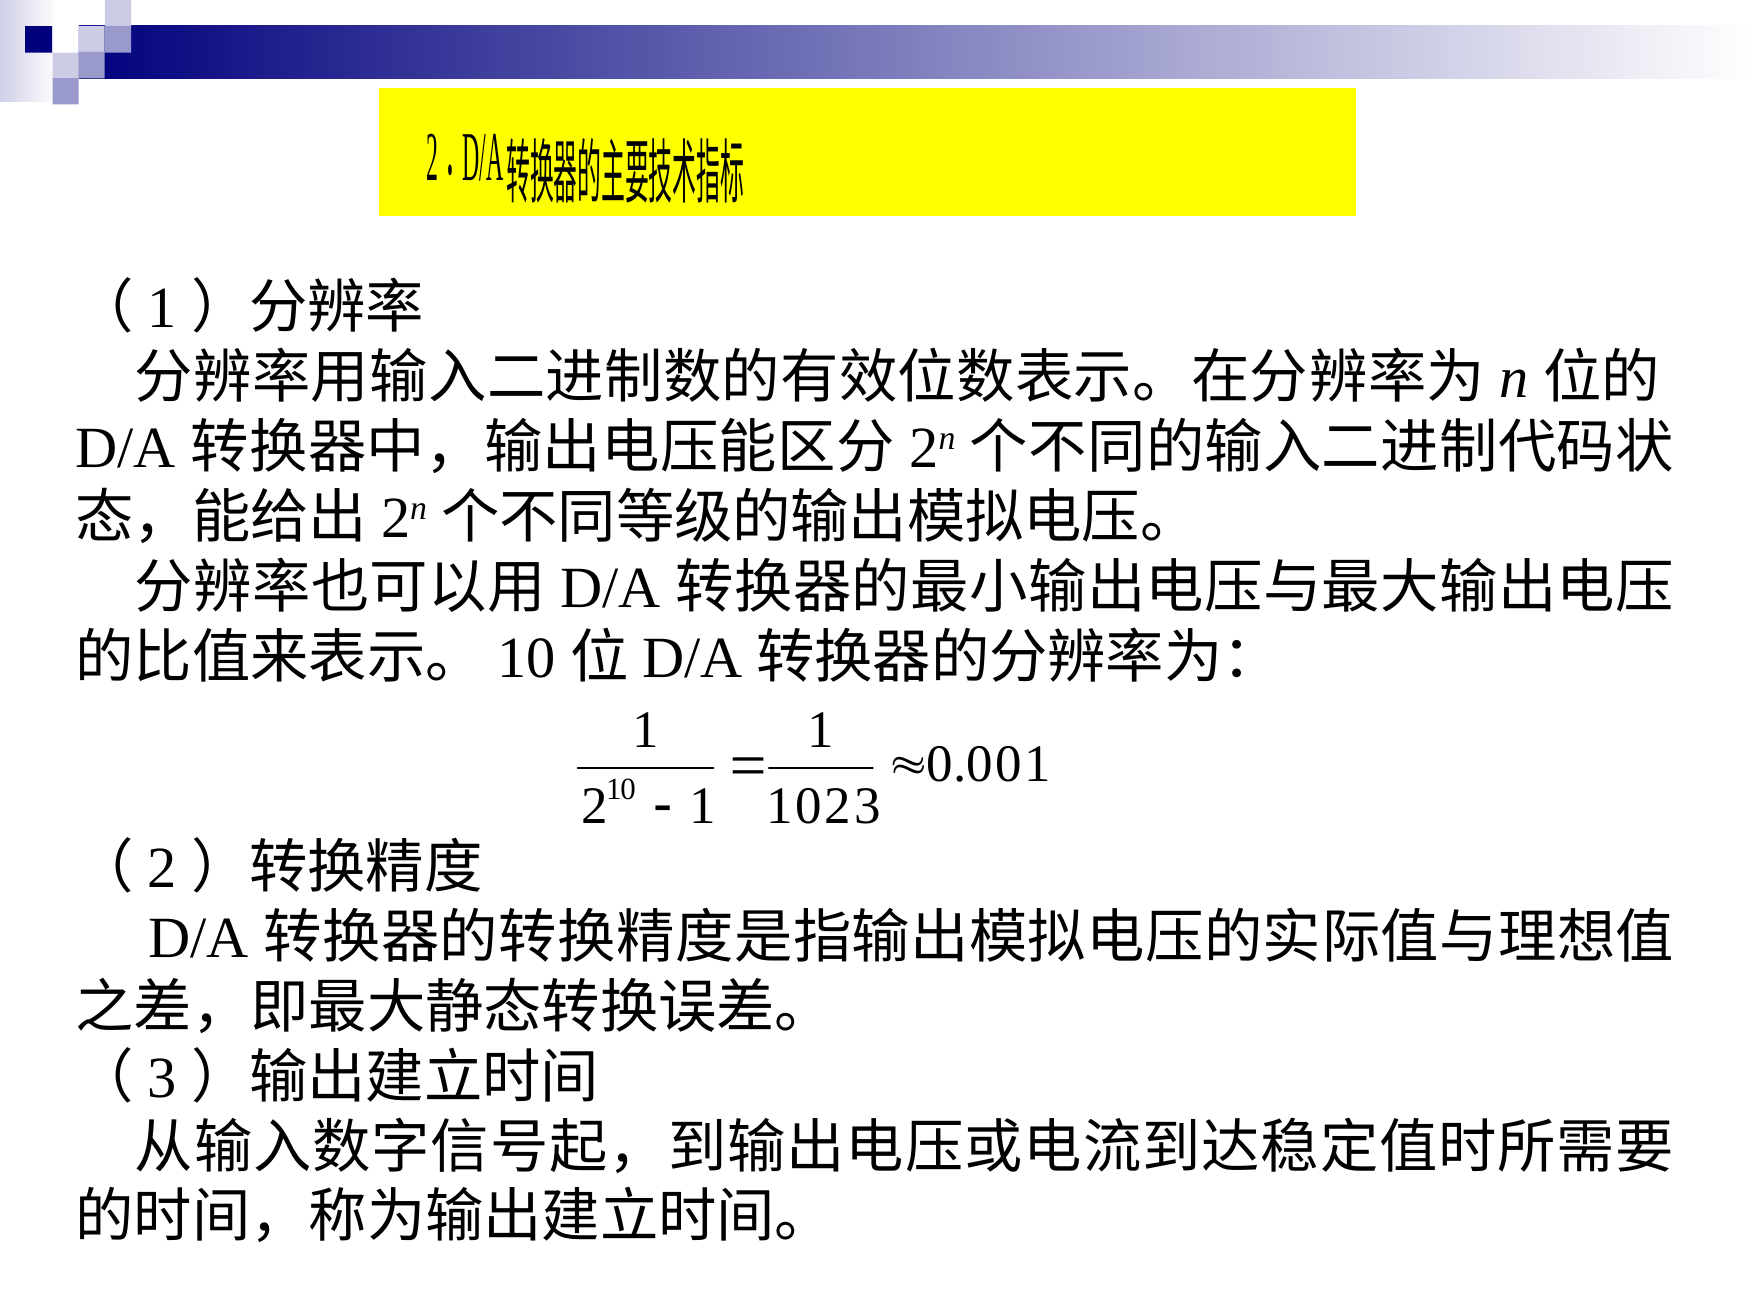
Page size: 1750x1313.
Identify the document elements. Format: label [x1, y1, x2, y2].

text_box [58, 260, 1692, 1259]
text_box [379, 87, 1357, 217]
